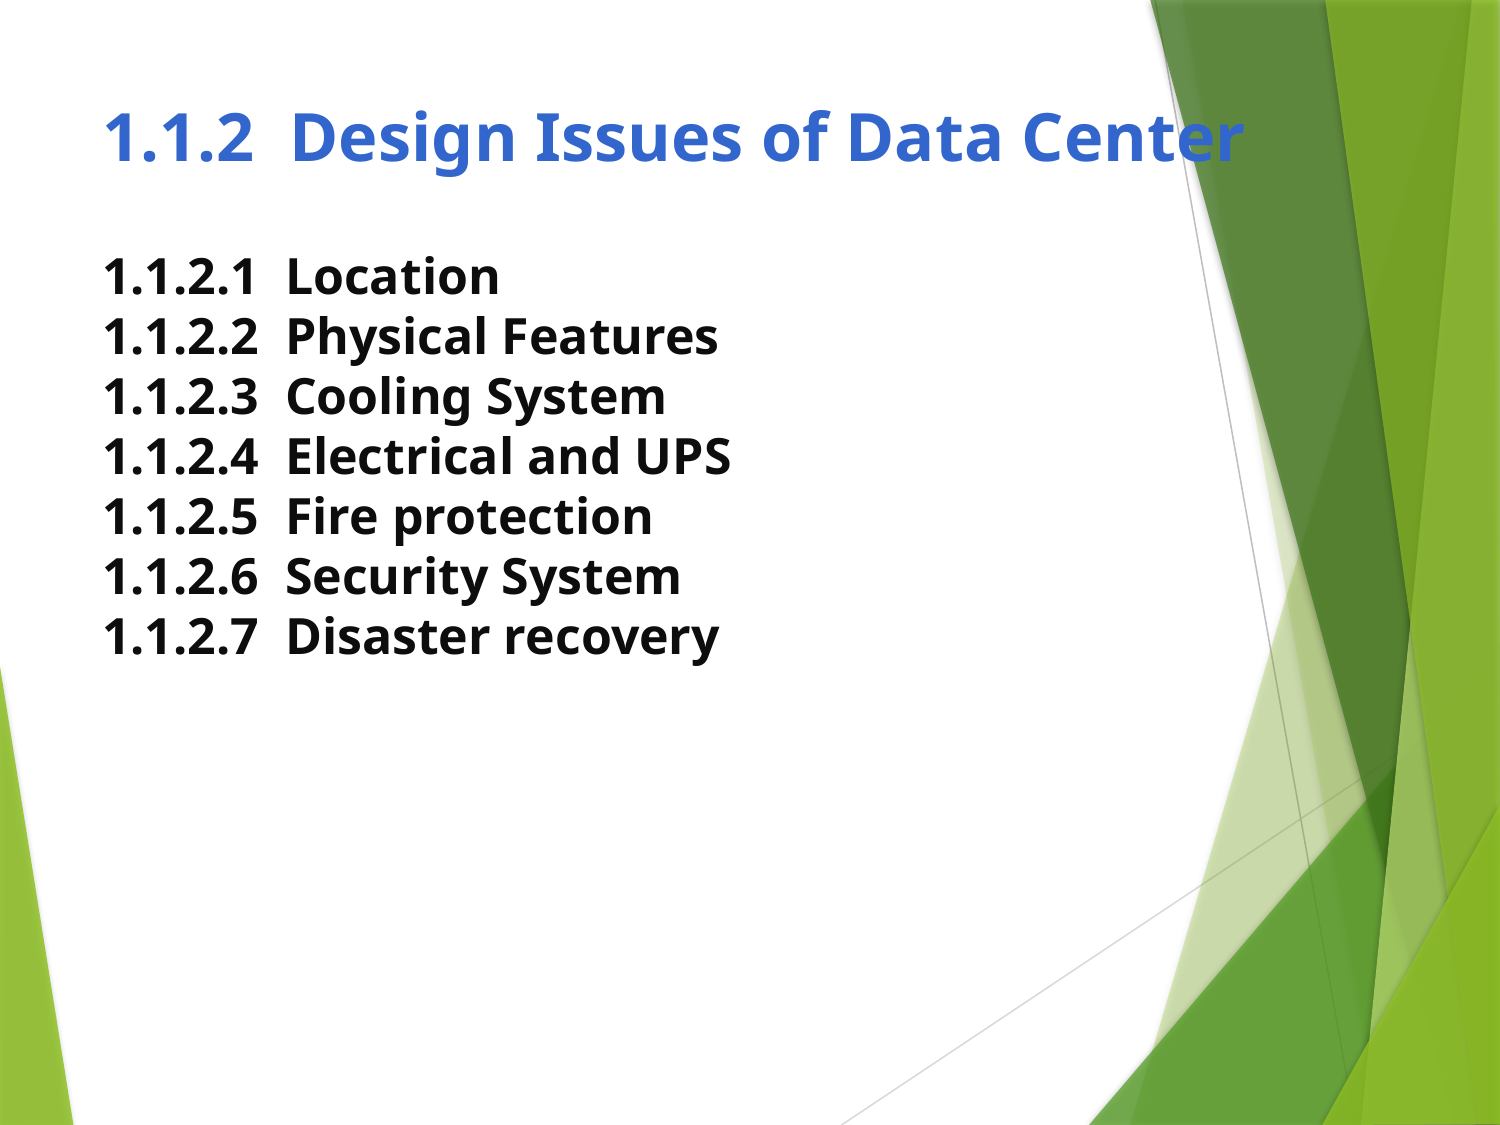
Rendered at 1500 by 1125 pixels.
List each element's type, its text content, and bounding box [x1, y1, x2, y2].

text_box 1.1.2.1 Location 1.1.2.2 Physical Features 1.1.2.3 Cooling System 1.1.2.4 Electrical and UPS 1.1.2.5 Fire protection 1.1.2.6 Security System 1.1.2.7 Disaster recovery [87, 237, 1275, 673]
title 1.1.2 Design Issues of Data Center [87, 87, 1363, 200]
